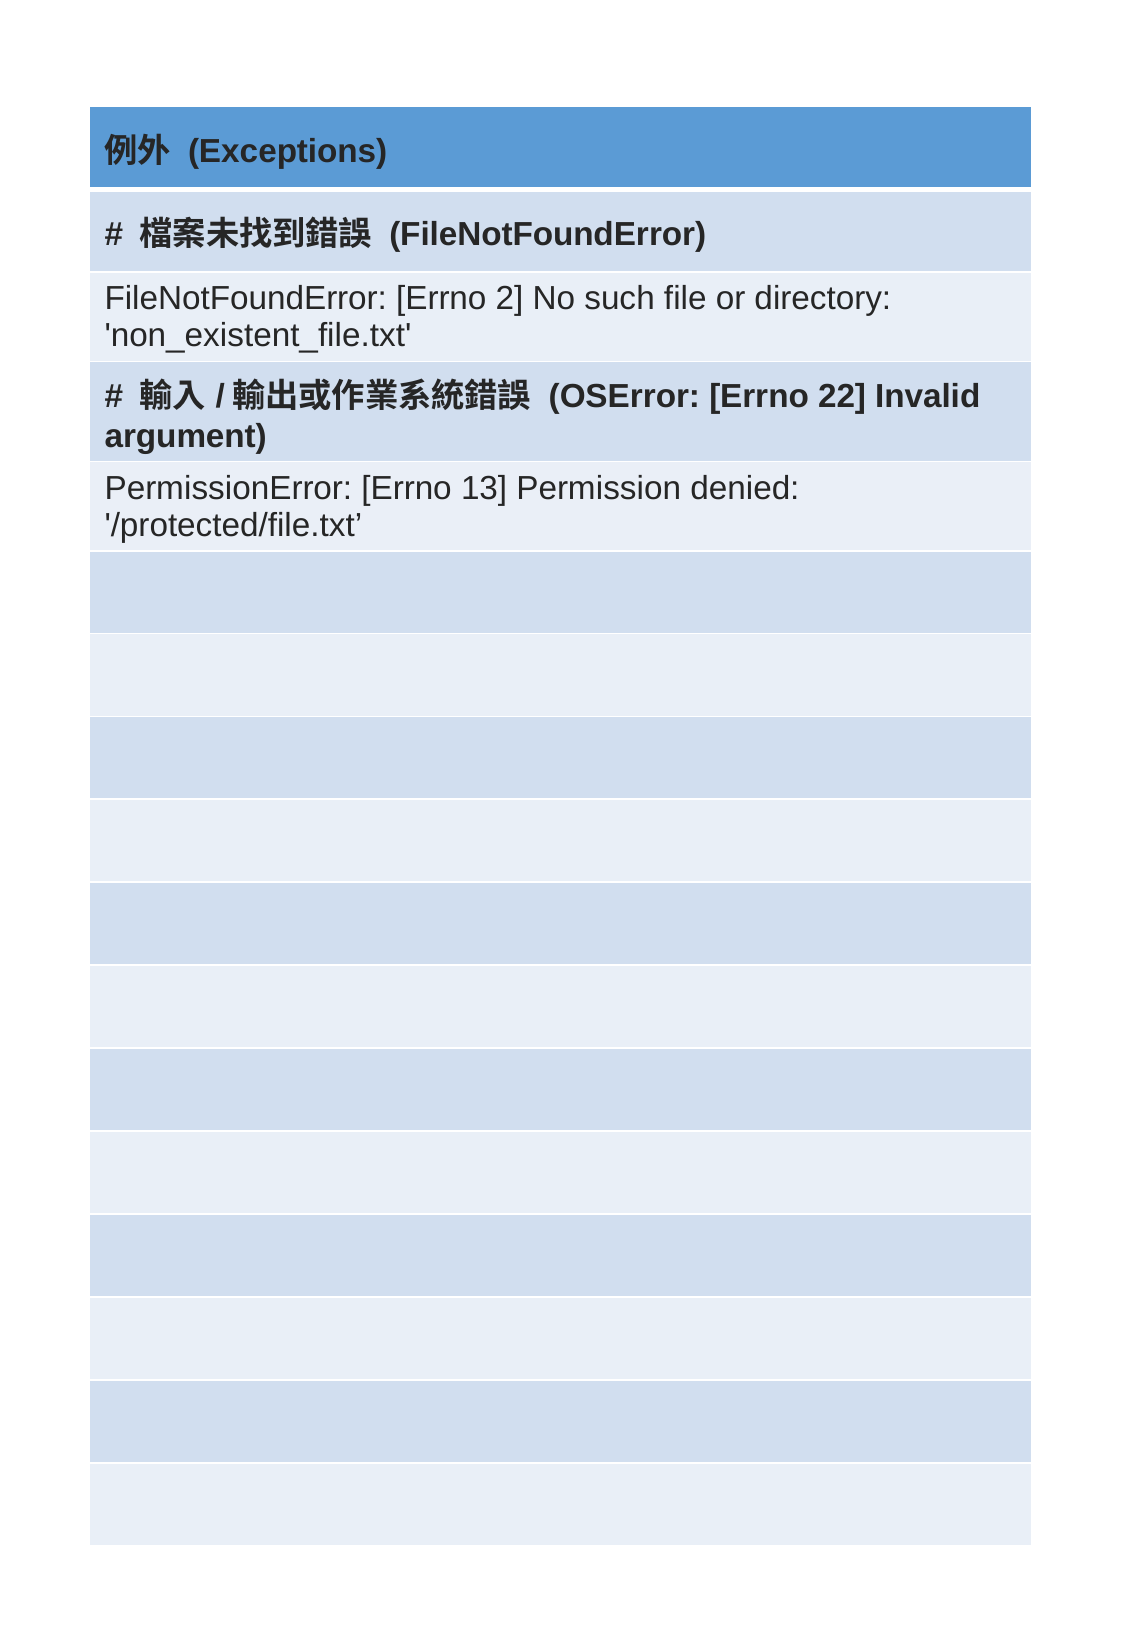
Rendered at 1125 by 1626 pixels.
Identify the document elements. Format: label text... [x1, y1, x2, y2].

table_cell # 檔案未找到錯誤 (FileNotFoundError) [90, 192, 1031, 271]
table_cell [90, 966, 1031, 1047]
table_cell [90, 1298, 1031, 1379]
table_cell [90, 883, 1031, 964]
table_cell # 輸入/輸出或作業系統錯誤 (OSError: [Errno 22] Invalid argument) [90, 362, 1031, 461]
table_cell [90, 1132, 1031, 1213]
table_cell [90, 634, 1031, 716]
table_header 例外 (Exceptions) [90, 107, 1031, 187]
table_cell [90, 717, 1031, 798]
table_cell [90, 1215, 1031, 1296]
table_cell [90, 1464, 1031, 1545]
table_cell [90, 1049, 1031, 1130]
table_cell [90, 1381, 1031, 1462]
table_cell [90, 552, 1031, 633]
table_cell PermissionError: [Errno 13] Permission denied: '/protected/file.txt’ [90, 462, 1031, 550]
table_cell FileNotFoundError: [Errno 2] No such file or directory: 'non_existent_file.txt' [90, 273, 1031, 361]
table_cell [90, 800, 1031, 881]
